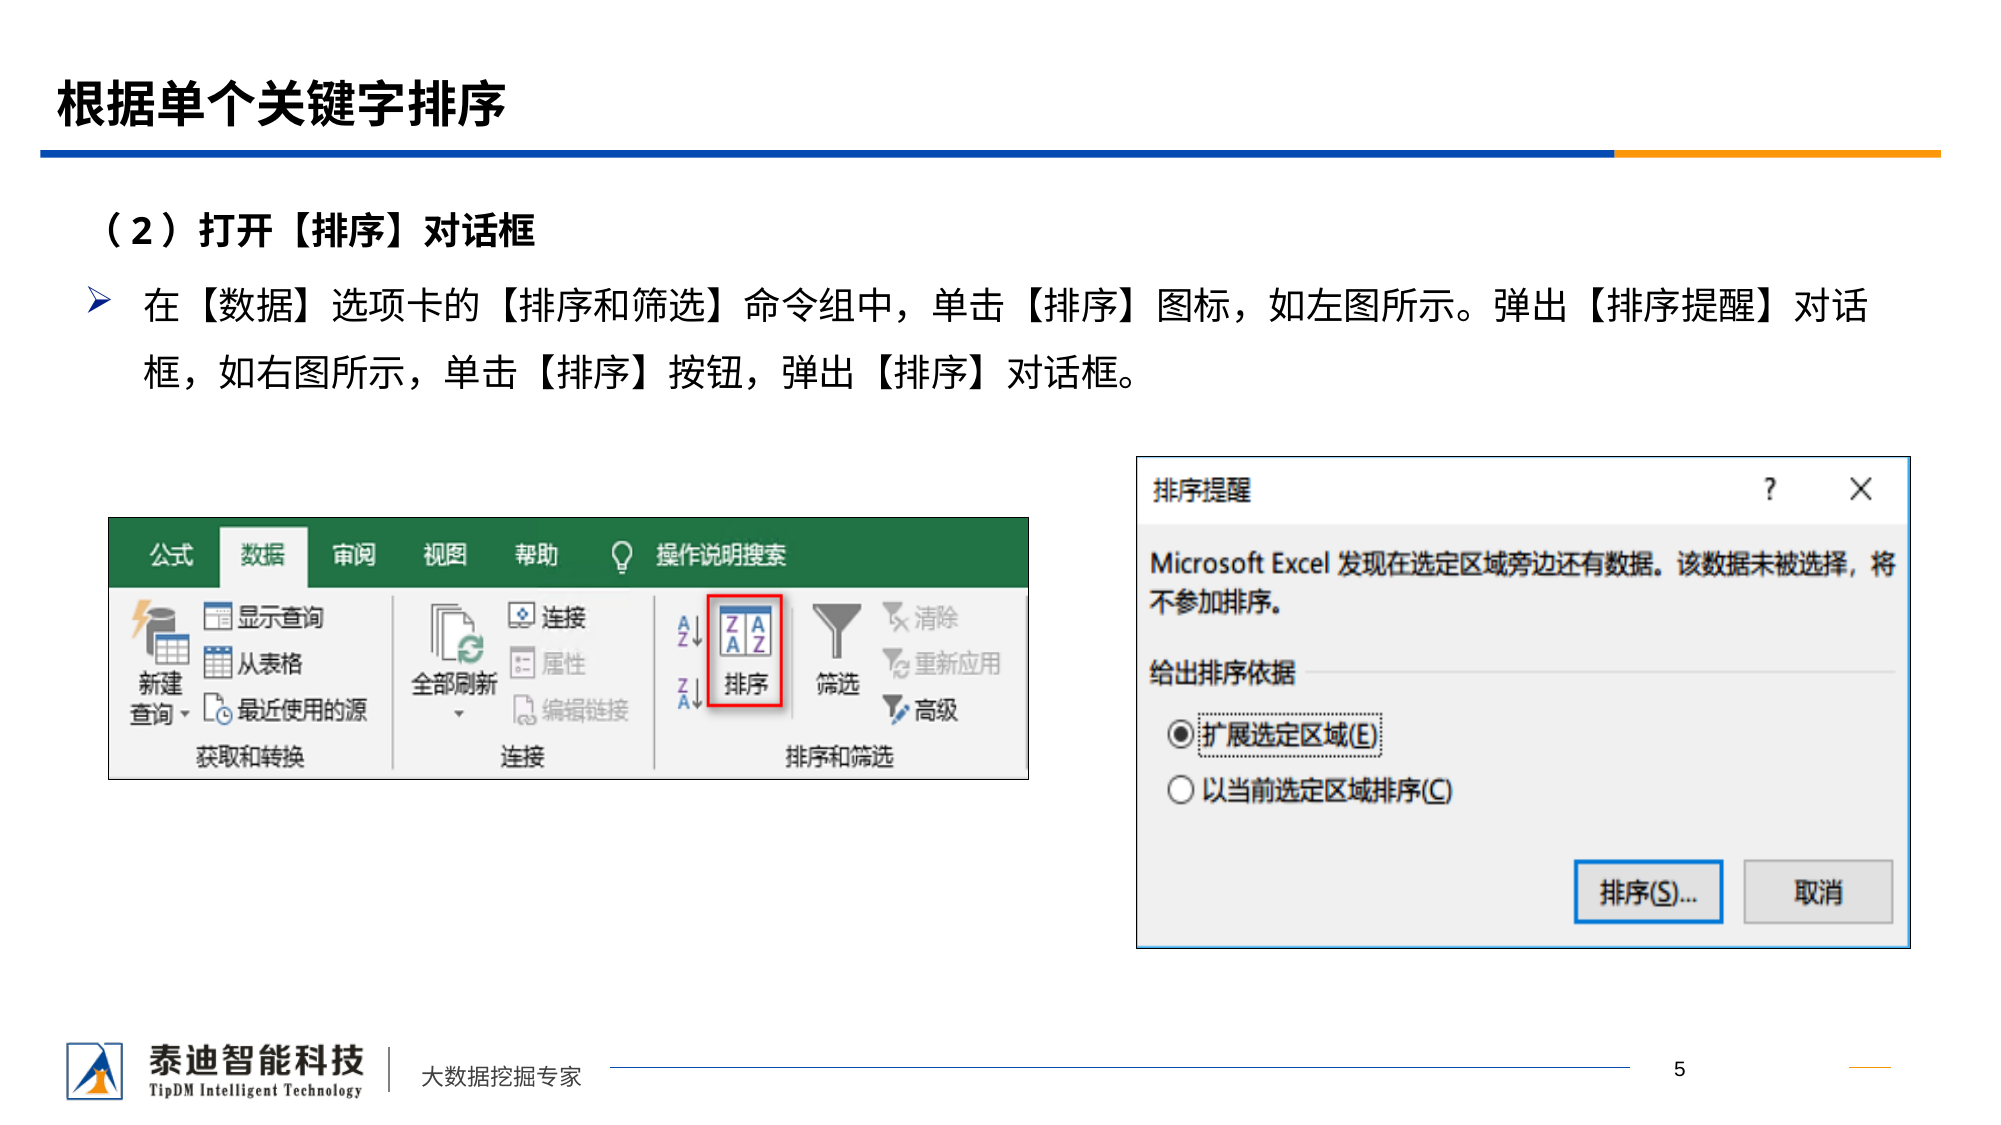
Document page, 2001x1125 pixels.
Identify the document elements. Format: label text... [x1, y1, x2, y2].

picture [62, 1028, 368, 1107]
list （2）打开【排序】对话框 在【数据】选项卡的【排序和筛选】命令组中，单击【排序】图标，如左图所示。弹出【排序提醒】对话框，如右图所示，单击【排序】按钮，弹出【排序】对话框。 [69, 176, 1892, 1003]
picture [108, 517, 1028, 780]
picture [1136, 456, 1910, 949]
title 根据单个关键字排序 [41, 58, 1842, 146]
